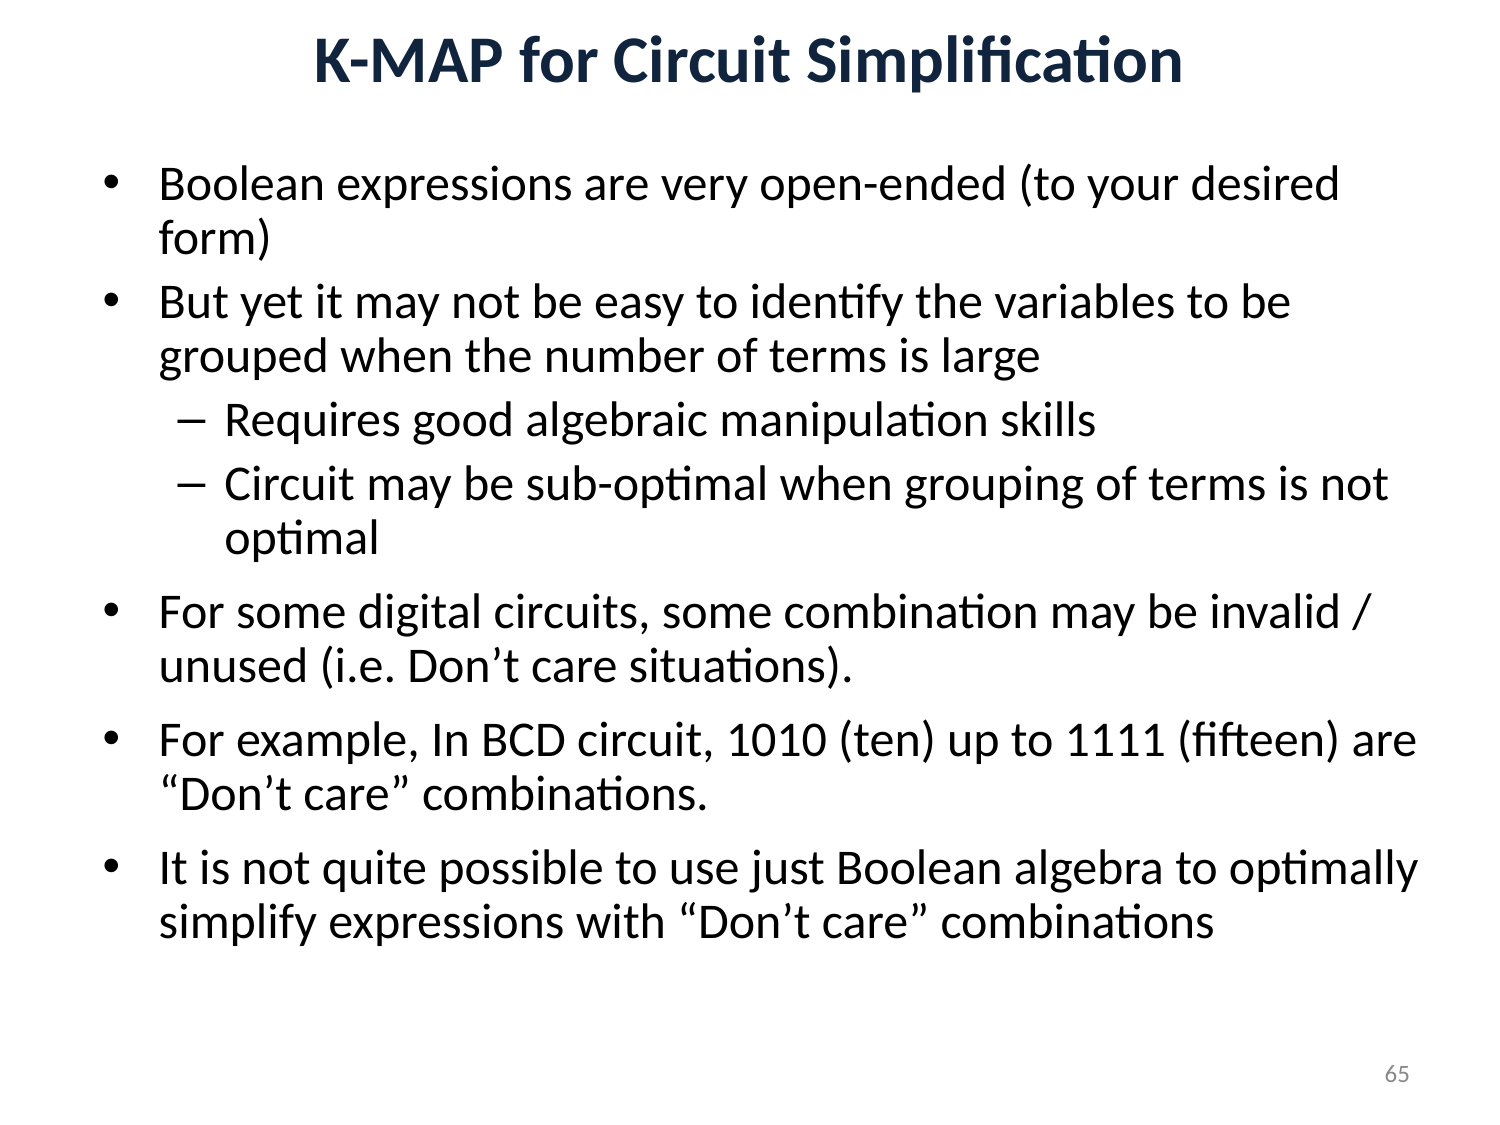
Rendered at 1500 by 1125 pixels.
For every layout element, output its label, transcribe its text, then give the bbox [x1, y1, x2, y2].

title K-MAP for Circuit Simplification [0, 0, 1500, 113]
slide_number 65 [1074, 1042, 1425, 1103]
list Boolean expressions are very open-ended (to your desired form) But yet it may not be easy to identify the variables to be grouped when the number of terms is large Requires good algebraic manipulation skills Circuit may be sub-optimal when grouping of terms is not optimal For some digital circuits, some combination may be invalid / unused (i.e. Don’t care situations). For example, In BCD circuit, 1010 (ten) up to 1111 (fifteen) are “Don’t care” combinations. It is not quite possible to use just Boolean algebra to optimally simplify expressions with “Don’t care” combinations [87, 149, 1438, 988]
